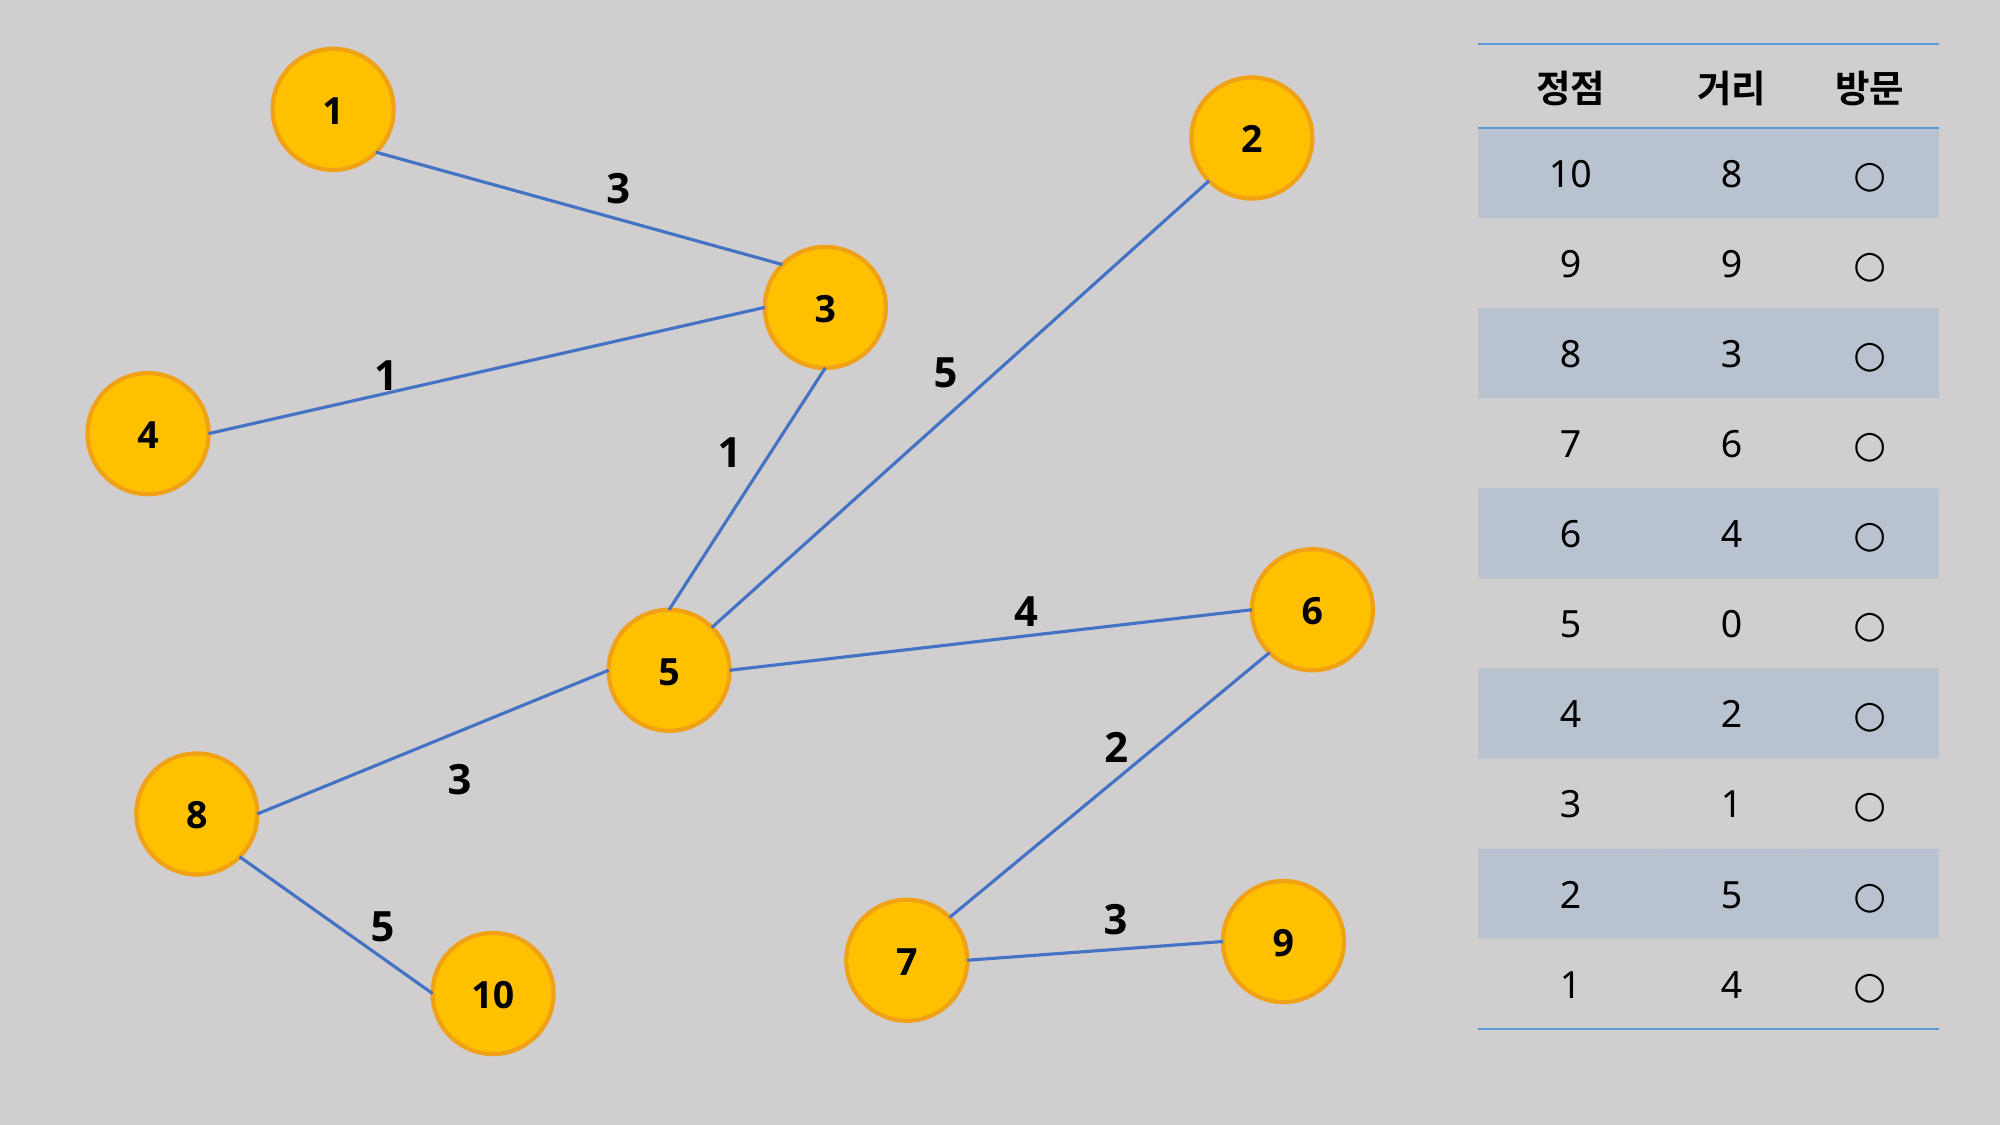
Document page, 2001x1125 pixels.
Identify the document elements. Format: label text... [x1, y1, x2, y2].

table_cell ○ [1801, 488, 1939, 578]
text_box 6 [1250, 548, 1375, 672]
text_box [949, 652, 1270, 918]
table_cell 4 [1663, 939, 1801, 1028]
table_cell ○ [1801, 939, 1939, 1028]
table_cell 3 [1478, 758, 1663, 849]
table_header 거리 [1663, 45, 1801, 127]
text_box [208, 307, 765, 434]
text_box 4 [86, 372, 210, 496]
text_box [669, 367, 826, 610]
table_cell 5 [1663, 849, 1801, 939]
table_cell 2 [1478, 849, 1663, 939]
table_cell ○ [1801, 758, 1939, 849]
table_cell ○ [1801, 849, 1939, 939]
table_cell ○ [1801, 578, 1939, 668]
table_cell ○ [1801, 308, 1939, 398]
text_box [711, 610, 729, 628]
table_cell 1 [1478, 939, 1663, 1028]
table_cell ○ [1801, 398, 1939, 488]
table_cell 4 [1663, 488, 1801, 578]
table_cell 7 [1478, 398, 1663, 488]
table_cell 10 [1478, 129, 1663, 218]
text_box 2 [1190, 76, 1314, 200]
table_cell 1 [1663, 758, 1801, 849]
table_cell 6 [1478, 488, 1663, 578]
table_cell ○ [1801, 218, 1939, 308]
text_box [239, 856, 433, 994]
text_box 1 [271, 47, 395, 171]
text_box 5 [607, 608, 731, 732]
table_cell 6 [1663, 398, 1801, 488]
table_cell 0 [1663, 578, 1801, 668]
table_cell 4 [1478, 668, 1663, 758]
table_header 정점 [1478, 45, 1663, 127]
text_box 7 [845, 898, 969, 1022]
table_cell 8 [1663, 129, 1801, 218]
text_box 9 [1221, 879, 1346, 1004]
table_cell 9 [1663, 218, 1801, 308]
table_header 방문 [1801, 45, 1939, 127]
text_box 3 [1088, 918, 1143, 941]
text_box 8 [135, 752, 259, 876]
table_cell 9 [1478, 218, 1663, 308]
table_cell ○ [1801, 668, 1939, 758]
text_box 10 [431, 931, 555, 1056]
table_cell 5 [1478, 578, 1663, 668]
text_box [967, 941, 1223, 961]
table_cell 8 [1478, 308, 1663, 398]
table_cell 3 [1663, 308, 1801, 398]
table_cell 2 [1663, 668, 1801, 758]
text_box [375, 152, 783, 265]
table_cell ○ [1801, 129, 1939, 218]
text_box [711, 180, 1209, 609]
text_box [257, 670, 609, 814]
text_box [729, 609, 1252, 671]
